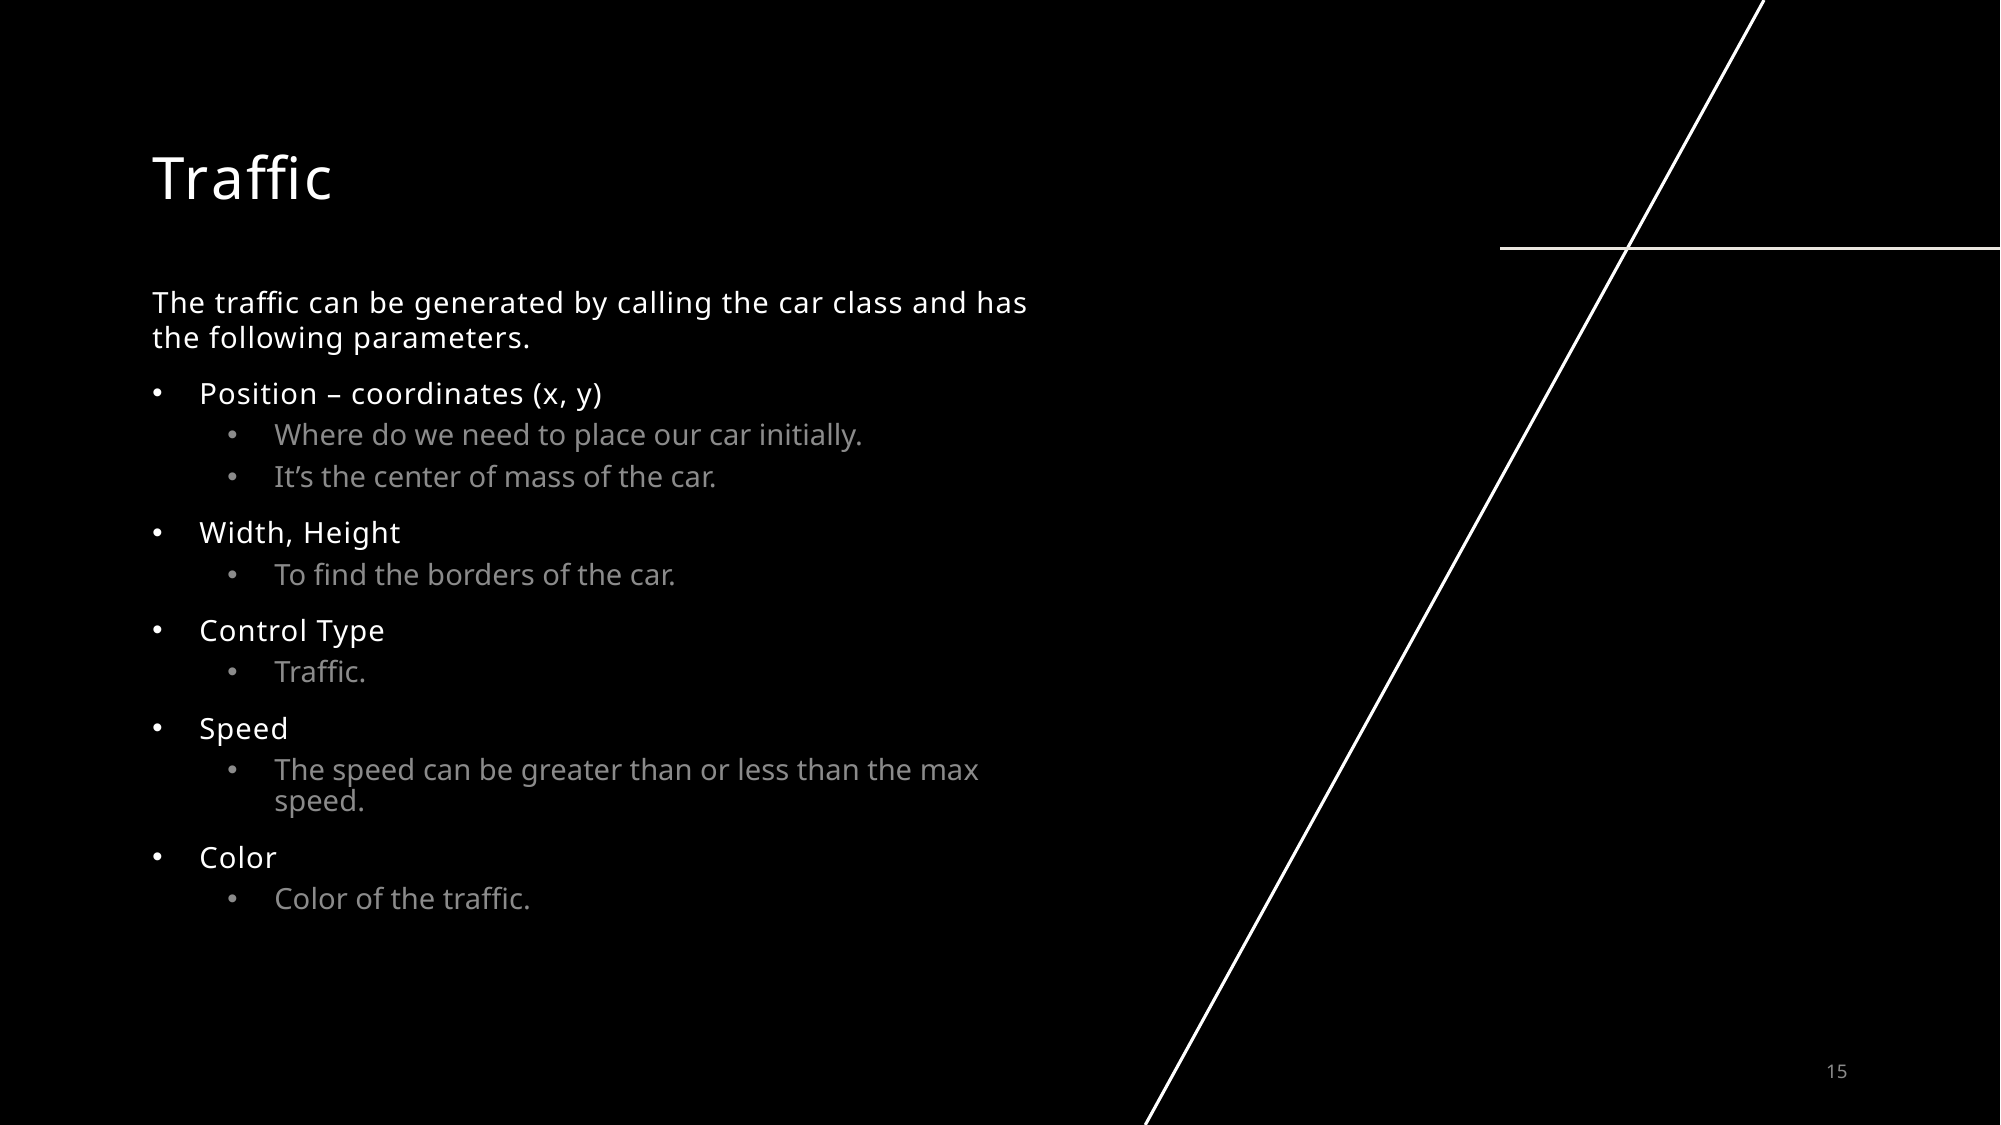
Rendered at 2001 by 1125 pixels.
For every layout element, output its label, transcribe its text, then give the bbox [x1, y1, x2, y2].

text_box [1145, 0, 1765, 1125]
slide_number 15 [1765, 1042, 1863, 1103]
title Traffic [137, 22, 976, 220]
list The traffic can be generated by calling the car class and has the following parameters. Position – coordinates (x, y) Where do we need to place our car initially. It’s the center of mass of the car. Width, Height To find the borders of the car. Control Type Traffic. Speed The speed can be greater than or less than the max speed. Color Color of the traffic. [137, 276, 1074, 1043]
